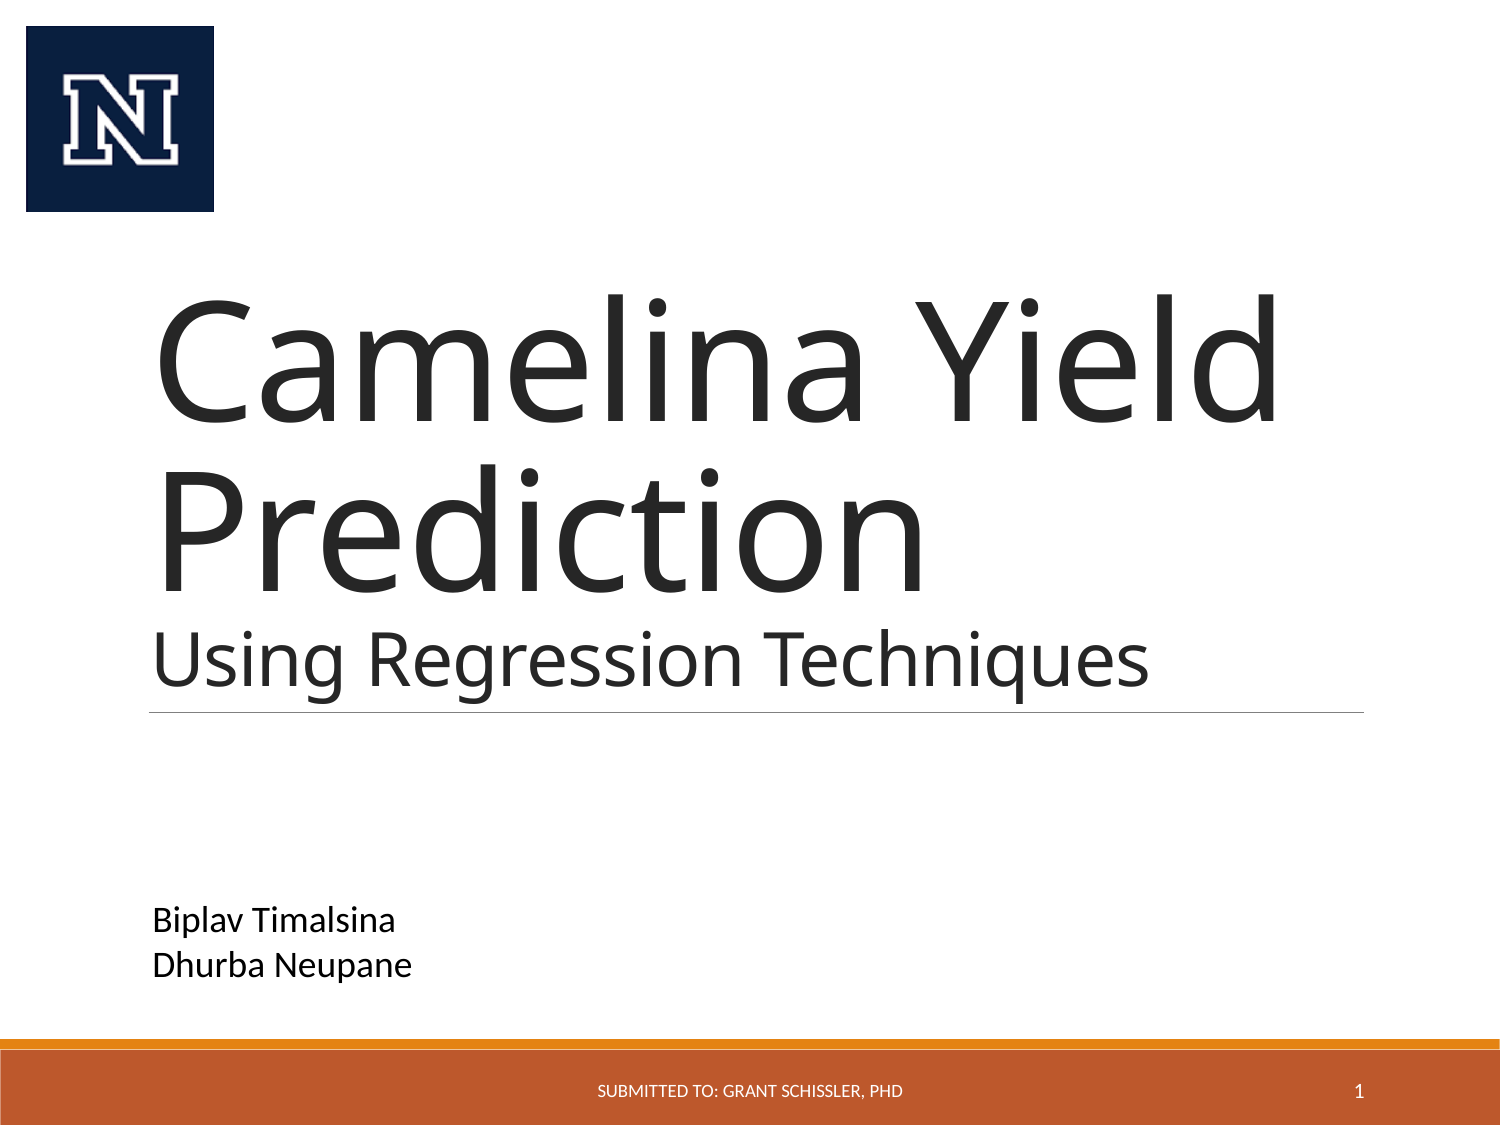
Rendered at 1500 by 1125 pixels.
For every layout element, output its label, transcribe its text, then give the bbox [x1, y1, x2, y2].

footer Submitted to: Grant Schissler, PhD [453, 1059, 1047, 1120]
picture [25, 25, 215, 213]
text_box Biplav Timalsina Dhurba Neupane [137, 887, 700, 993]
slide_number 1 [1218, 1059, 1380, 1120]
title Camelina Yield Prediction Using Regression Techniques [135, 124, 1373, 710]
